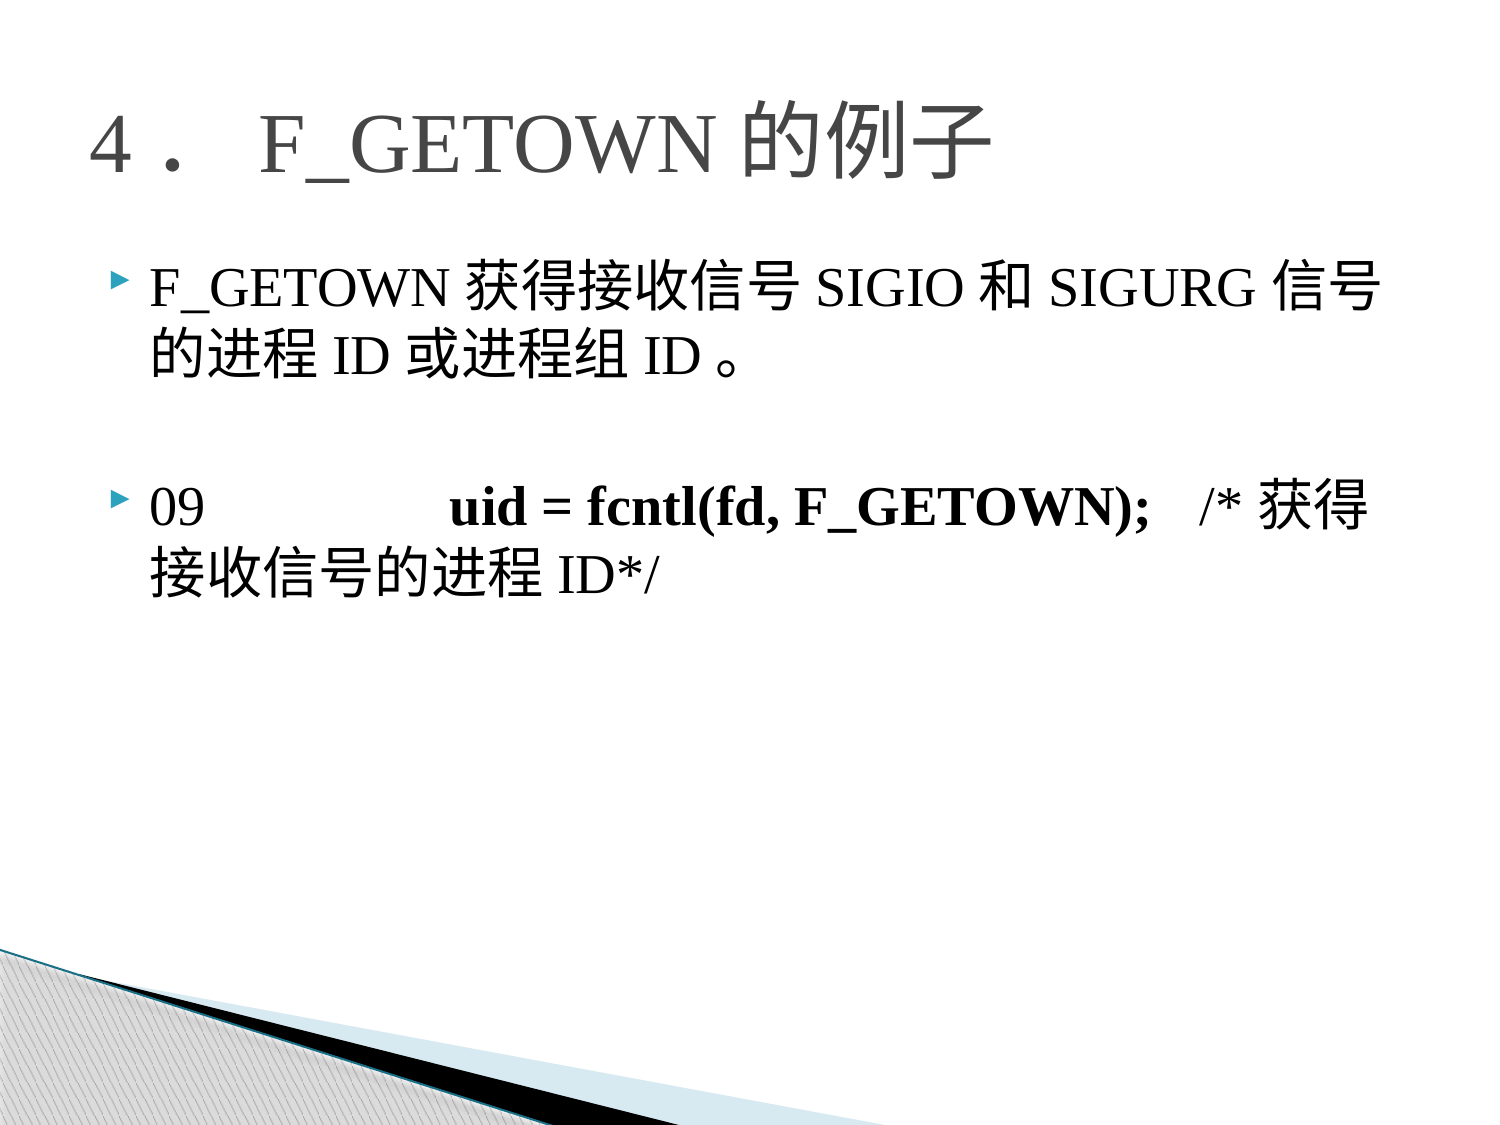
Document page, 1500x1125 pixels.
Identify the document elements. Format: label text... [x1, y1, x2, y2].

title 4．F_GETOWN的例子 [75, 45, 1425, 233]
list F_GETOWN获得接收信号SIGIO和SIGURG信号的进程ID或进程组ID。 09 uid = fcntl(fd, F_GETOWN); /*获得接收信号的进程ID*/ [75, 243, 1425, 986]
